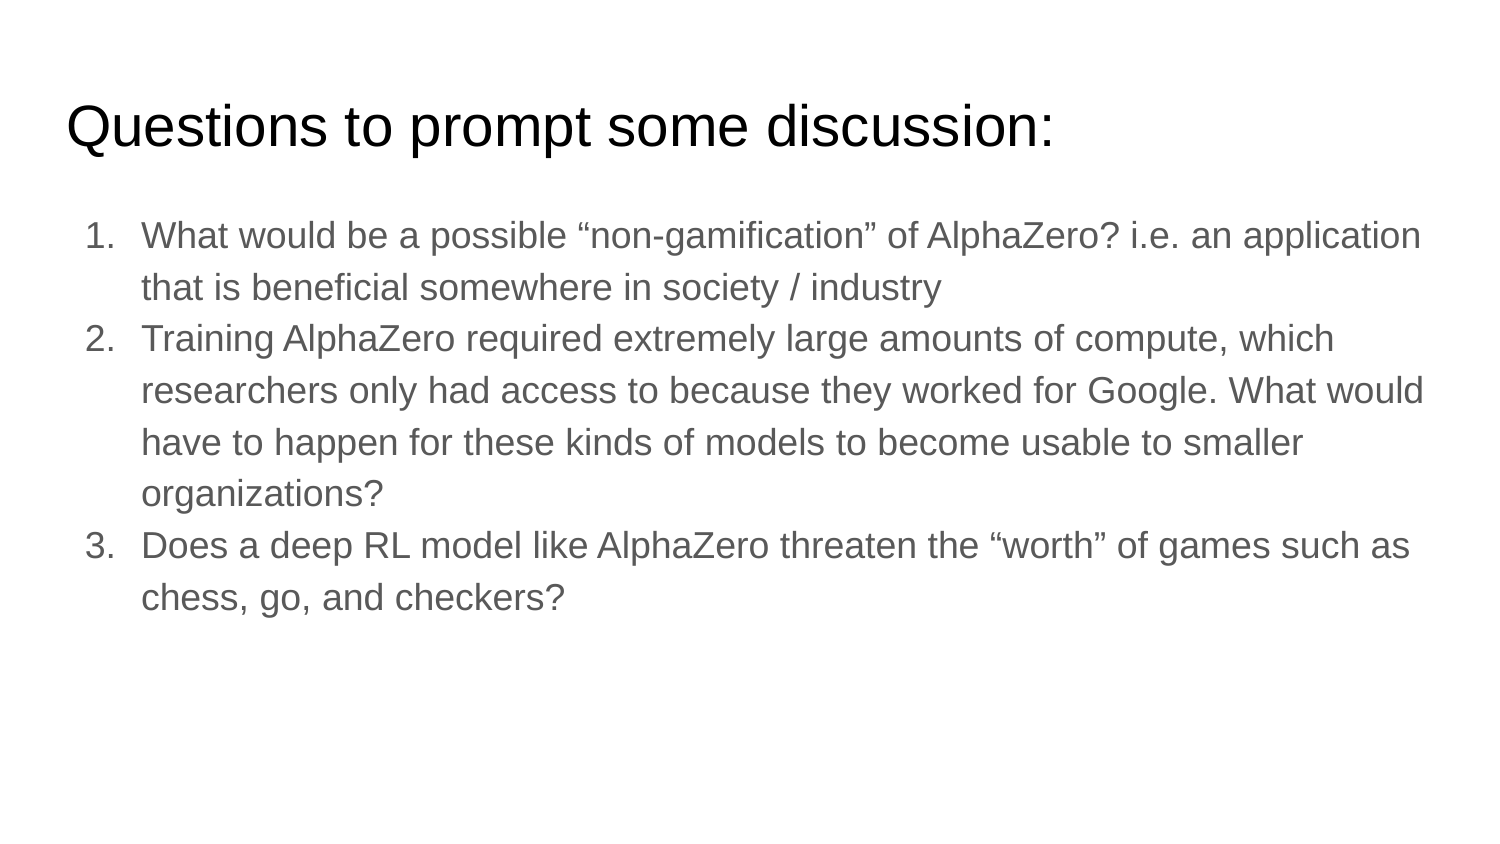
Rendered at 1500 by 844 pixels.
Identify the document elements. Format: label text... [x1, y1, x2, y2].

list What would be a possible “non-gamification” of AlphaZero? i.e. an application that is beneficial somewhere in society / industry Training AlphaZero required extremely large amounts of compute, which researchers only had access to because they worked for Google. What would have to happen for these kinds of models to become usable to smaller organizations? Does a deep RL model like AlphaZero threaten the “worth” of games such as chess, go, and checkers? [51, 189, 1449, 750]
title Questions to prompt some discussion: [51, 72, 1449, 167]
